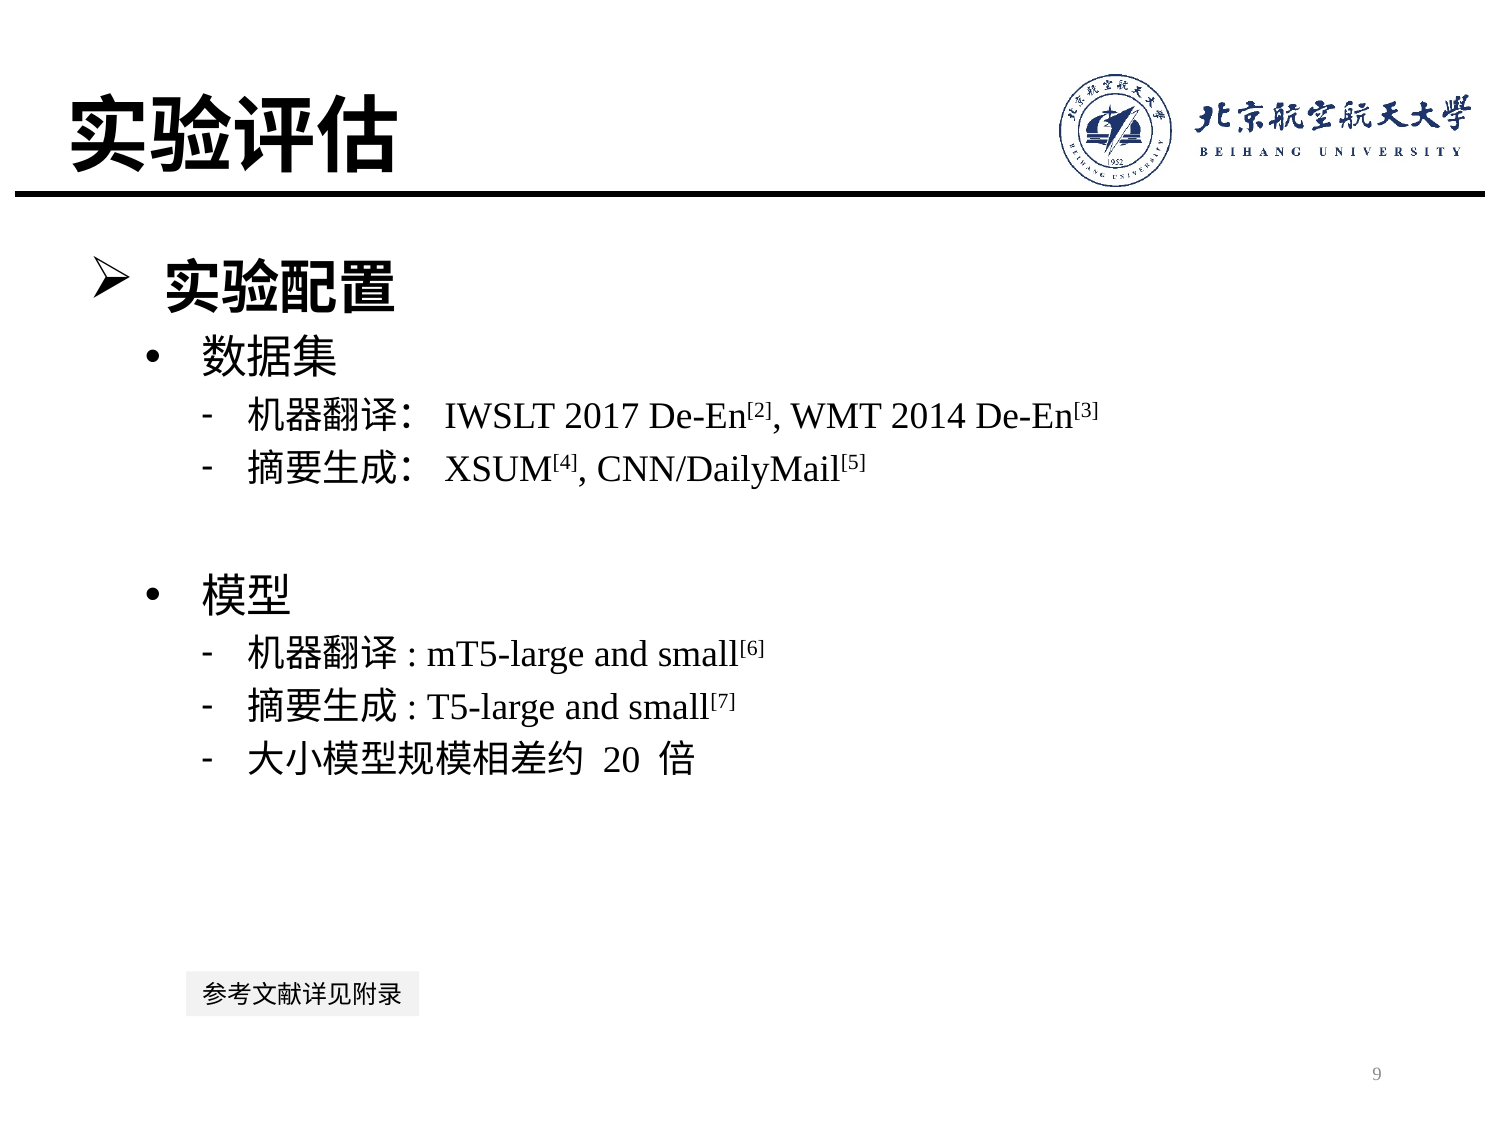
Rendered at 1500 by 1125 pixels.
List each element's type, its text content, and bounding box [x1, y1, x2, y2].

slide_number 9 [1059, 1042, 1397, 1103]
list 实验配置 数据集 机器翻译：IWSLT 2017 De-En[2], WMT 2014 De-En[3] 摘要生成：XSUM[4], CNN/DailyMail[5] 模型 机器翻译: mT5-large and small[6] 摘要生成: T5-large and small[7] 大小模型规模相差约 20 倍 [73, 242, 1447, 995]
text_box 参考文献详见附录 [186, 971, 420, 1017]
title 实验评估 [51, 59, 1346, 219]
picture [1346, 74, 1471, 187]
